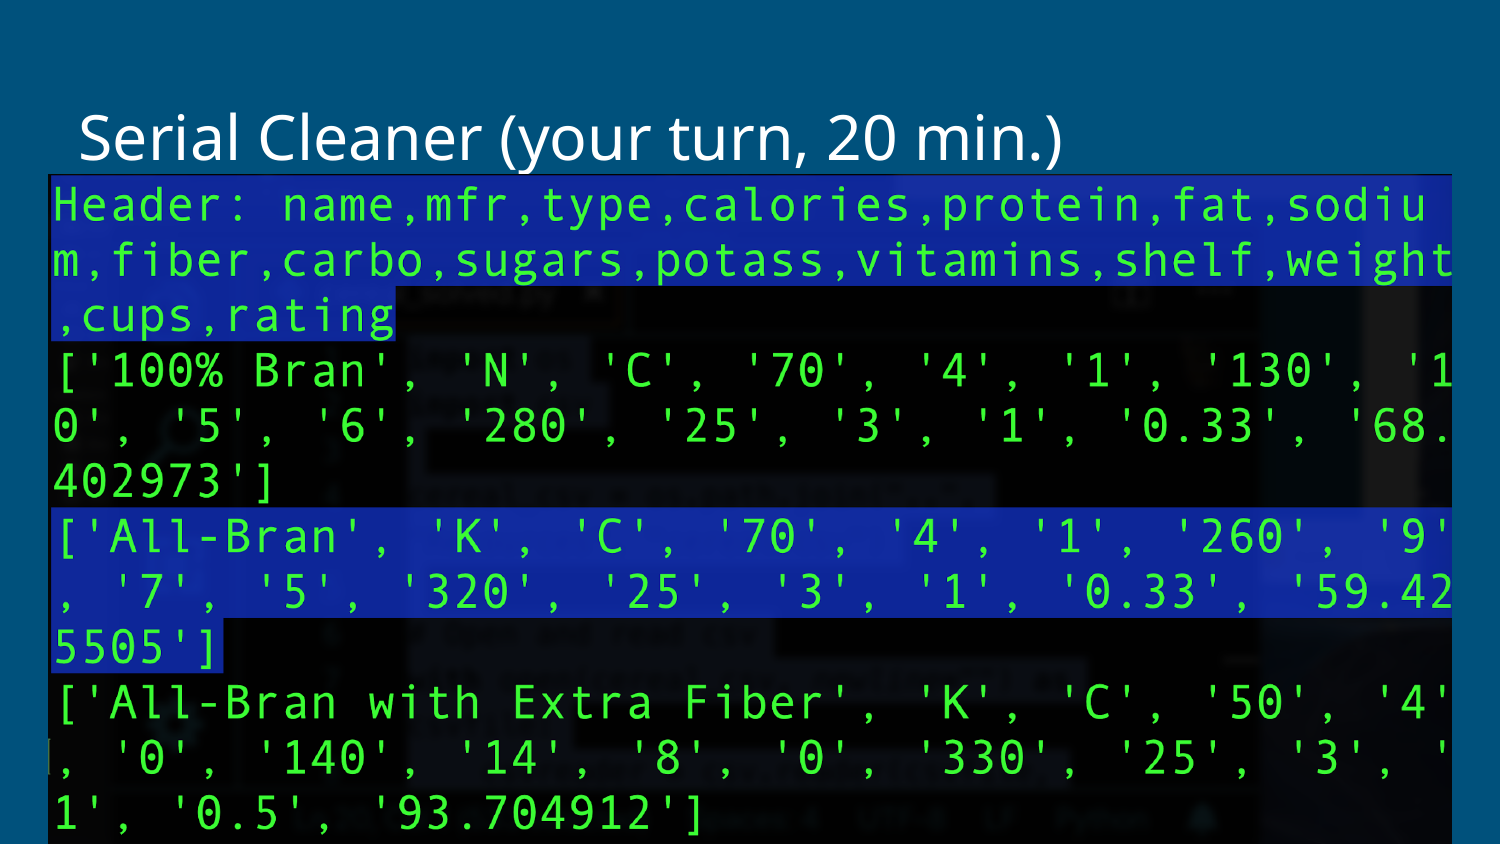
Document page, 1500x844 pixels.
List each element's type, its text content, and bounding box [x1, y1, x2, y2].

title Serial Cleaner (your turn, 20 min.) [63, 75, 1437, 172]
picture [49, 173, 1451, 844]
